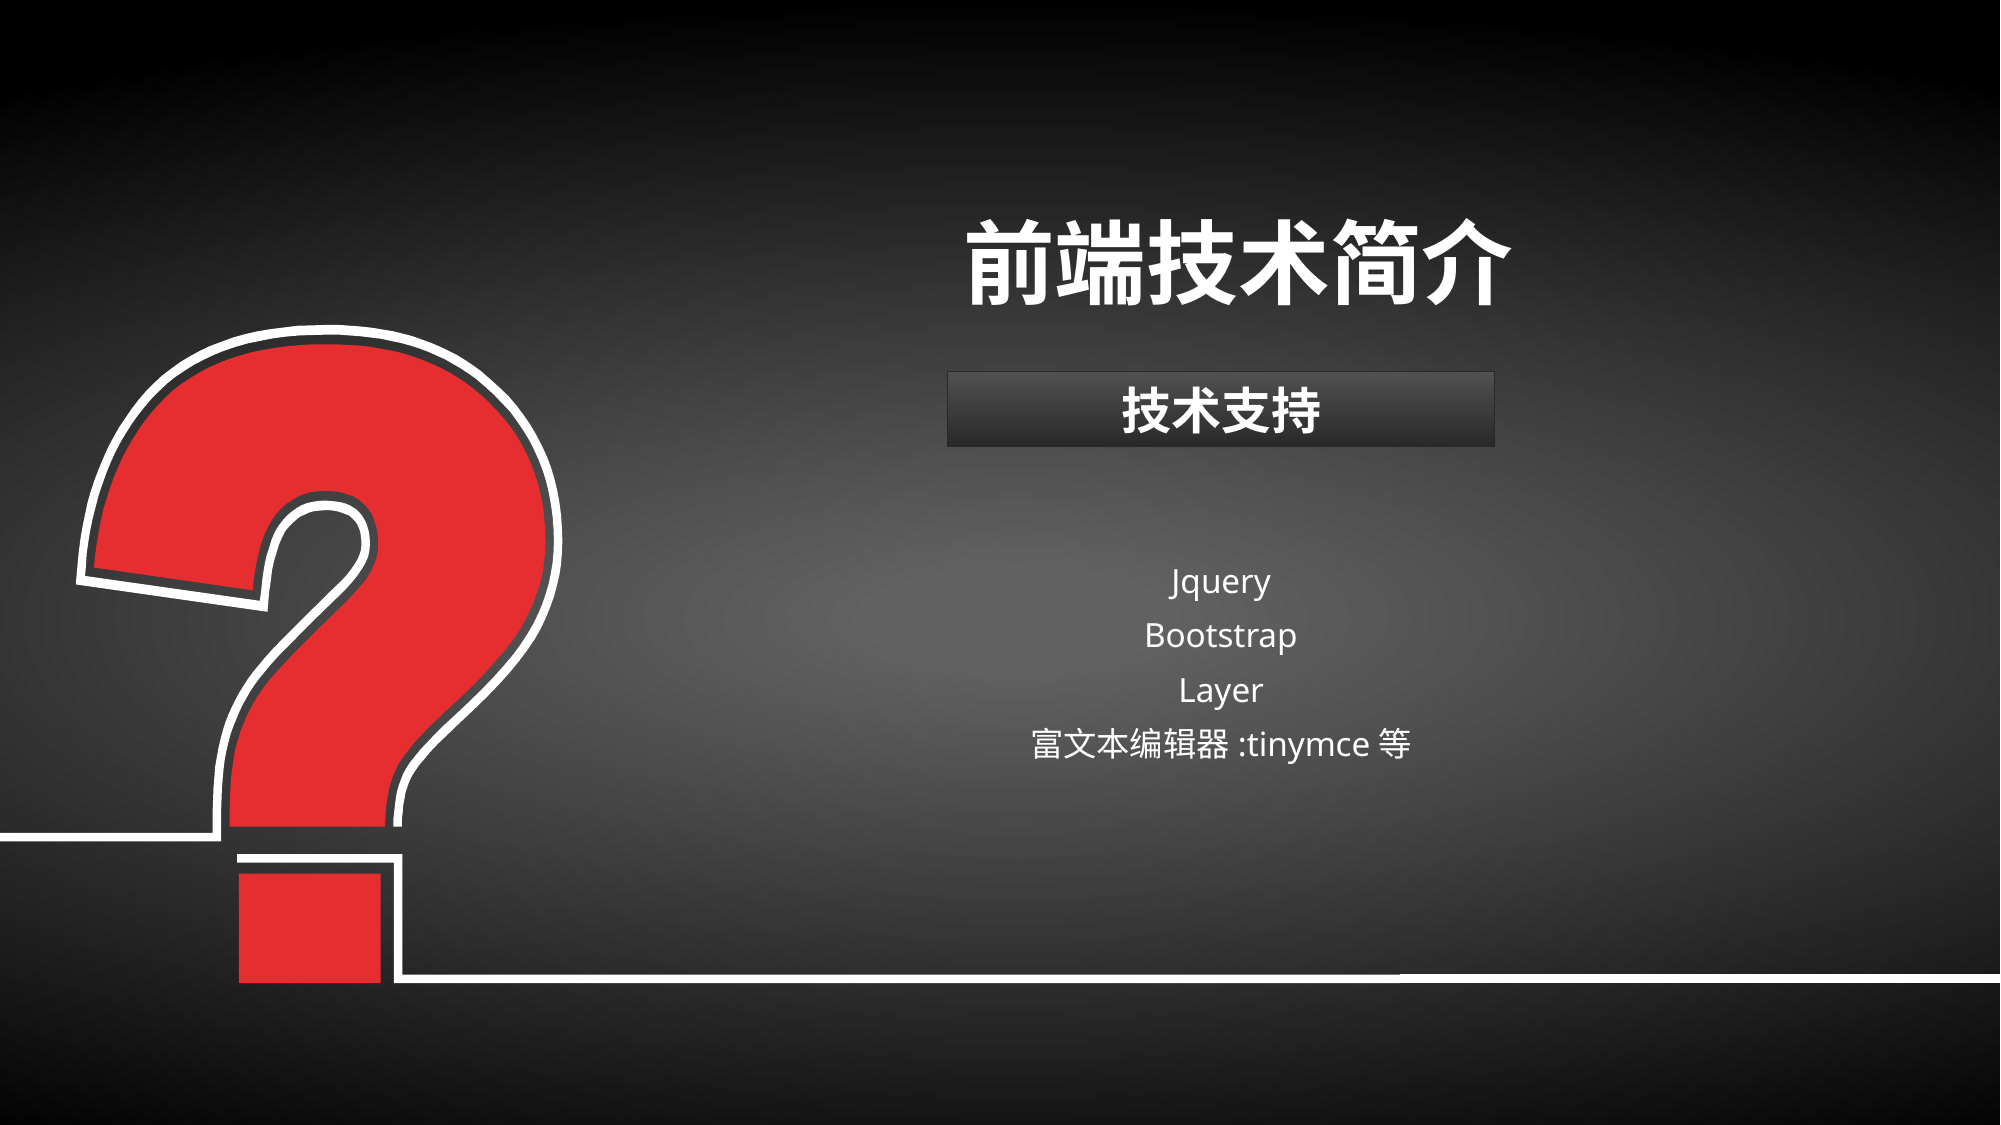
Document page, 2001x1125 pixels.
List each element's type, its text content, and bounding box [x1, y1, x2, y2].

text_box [0, 324, 2000, 984]
picture [0, 984, 2000, 1125]
picture [0, 0, 2000, 324]
text_box 前端技术简介 [860, 198, 1617, 324]
